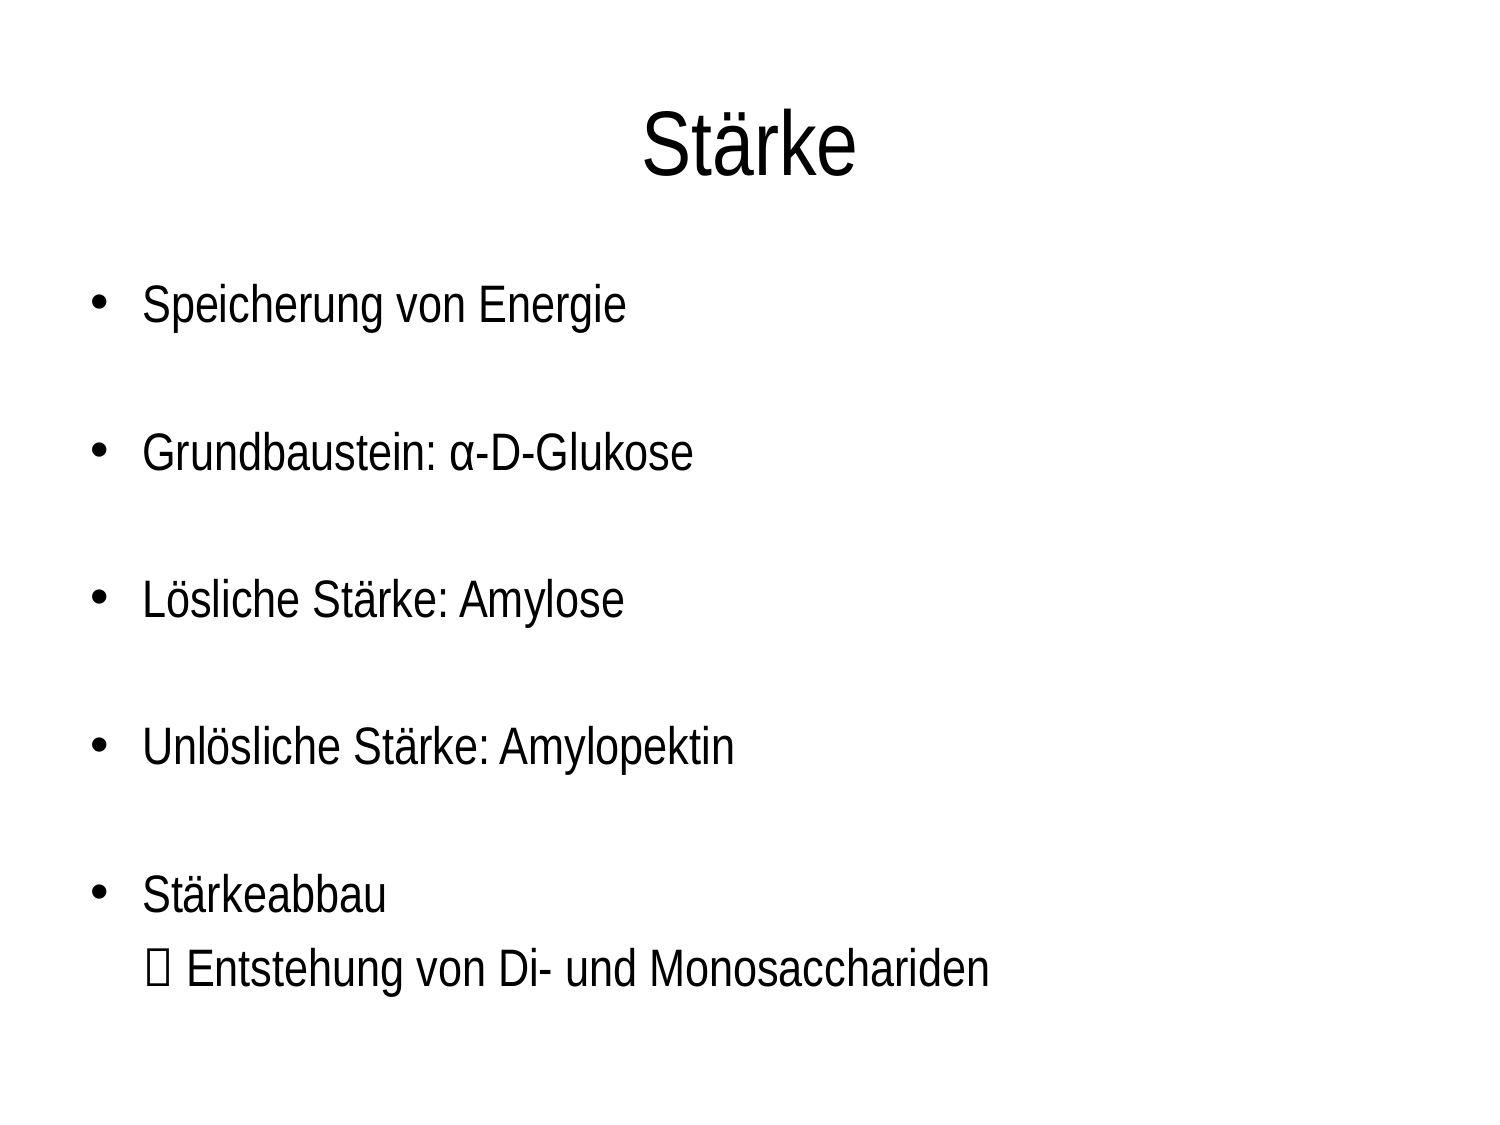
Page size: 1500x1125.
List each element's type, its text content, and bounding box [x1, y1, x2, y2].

list Speicherung von Energie Grundbaustein: α-D-Glukose Lösliche Stärke: Amylose Unlösliche Stärke: Amylopektin Stärkeabbau  Entstehung von Di- und Monosacchariden [75, 262, 1425, 1005]
title Stärke [75, 45, 1425, 233]
